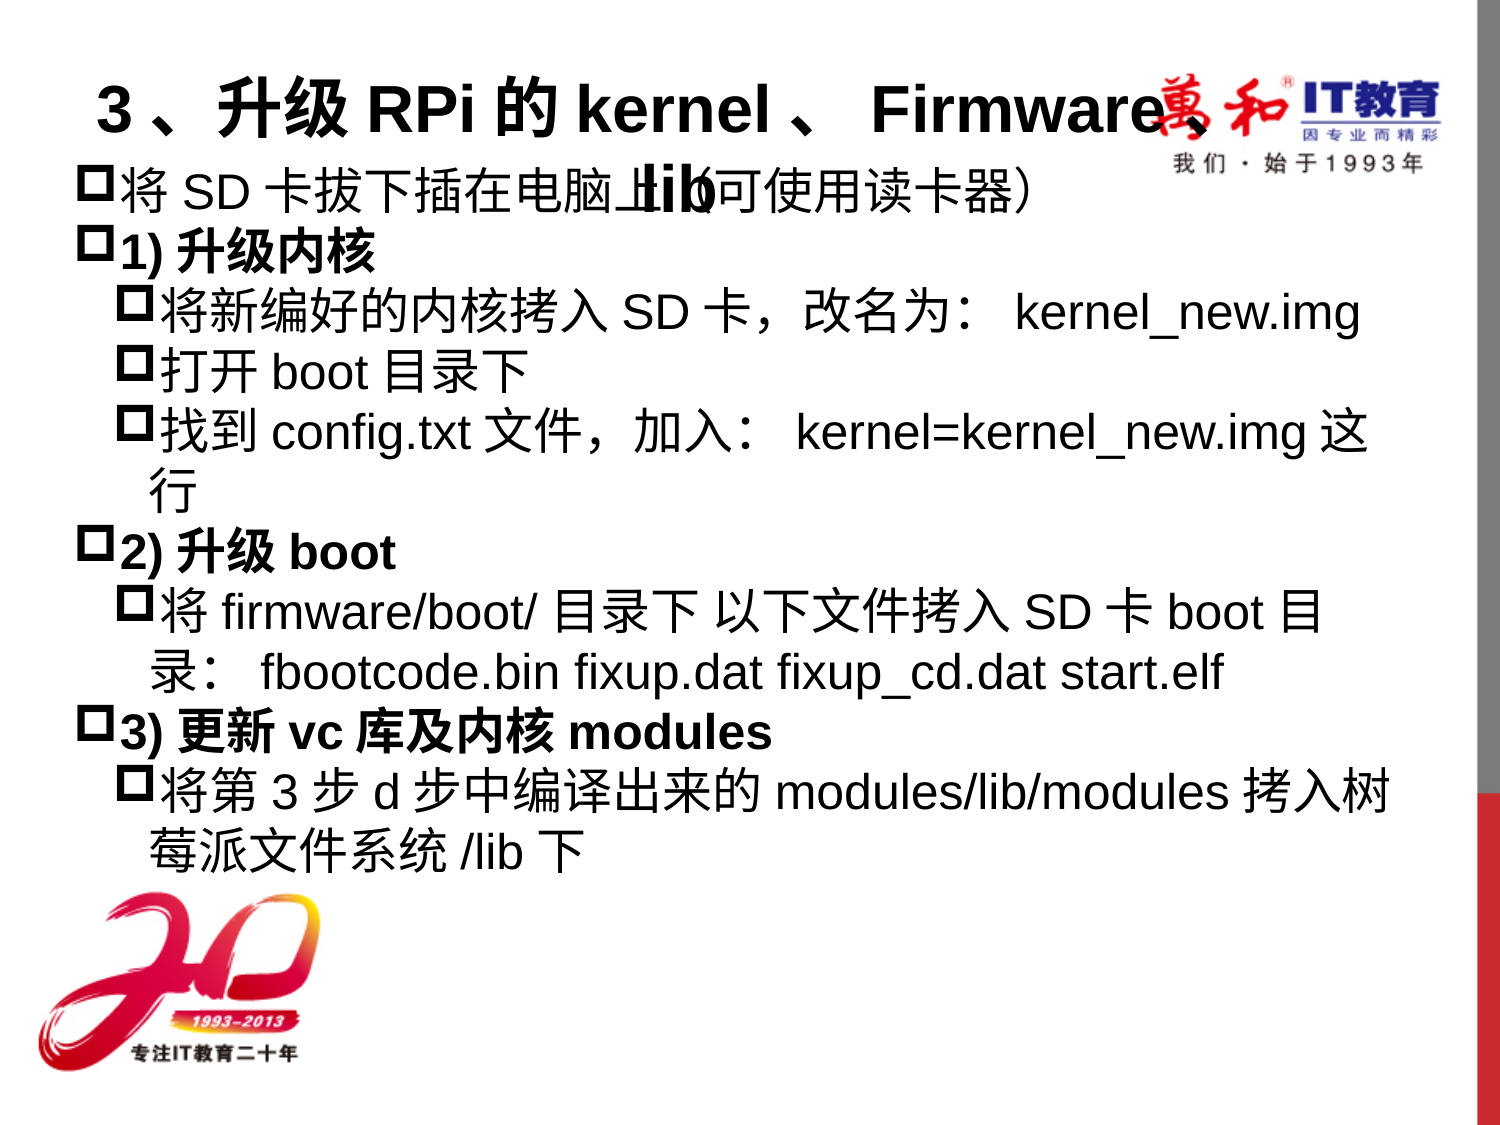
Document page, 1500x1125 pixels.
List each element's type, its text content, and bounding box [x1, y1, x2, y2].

text_box 3、升级RPi的kernel、Firmware、lib [82, 58, 1278, 152]
text_box 将SD卡拔下插在电脑上（可使用读卡器） 1)升级内核 将新编好的内核拷入SD卡，改名为：kernel_new.img 打开boot目录下 找到config.txt文件，加入：kernel=kernel_new.img这行 2)升级boot 将firmware/boot/目录下 以下文件拷入SD卡boot目录：fbootcode.bin fixup.dat fixup_cd.dat start.elf 3)更新vc库及内核modules 将第3步d步中编译出来的modules/lib/modules拷入树莓派文件系统/lib下 [58, 152, 1430, 1068]
picture [0, 0, 1500, 1125]
